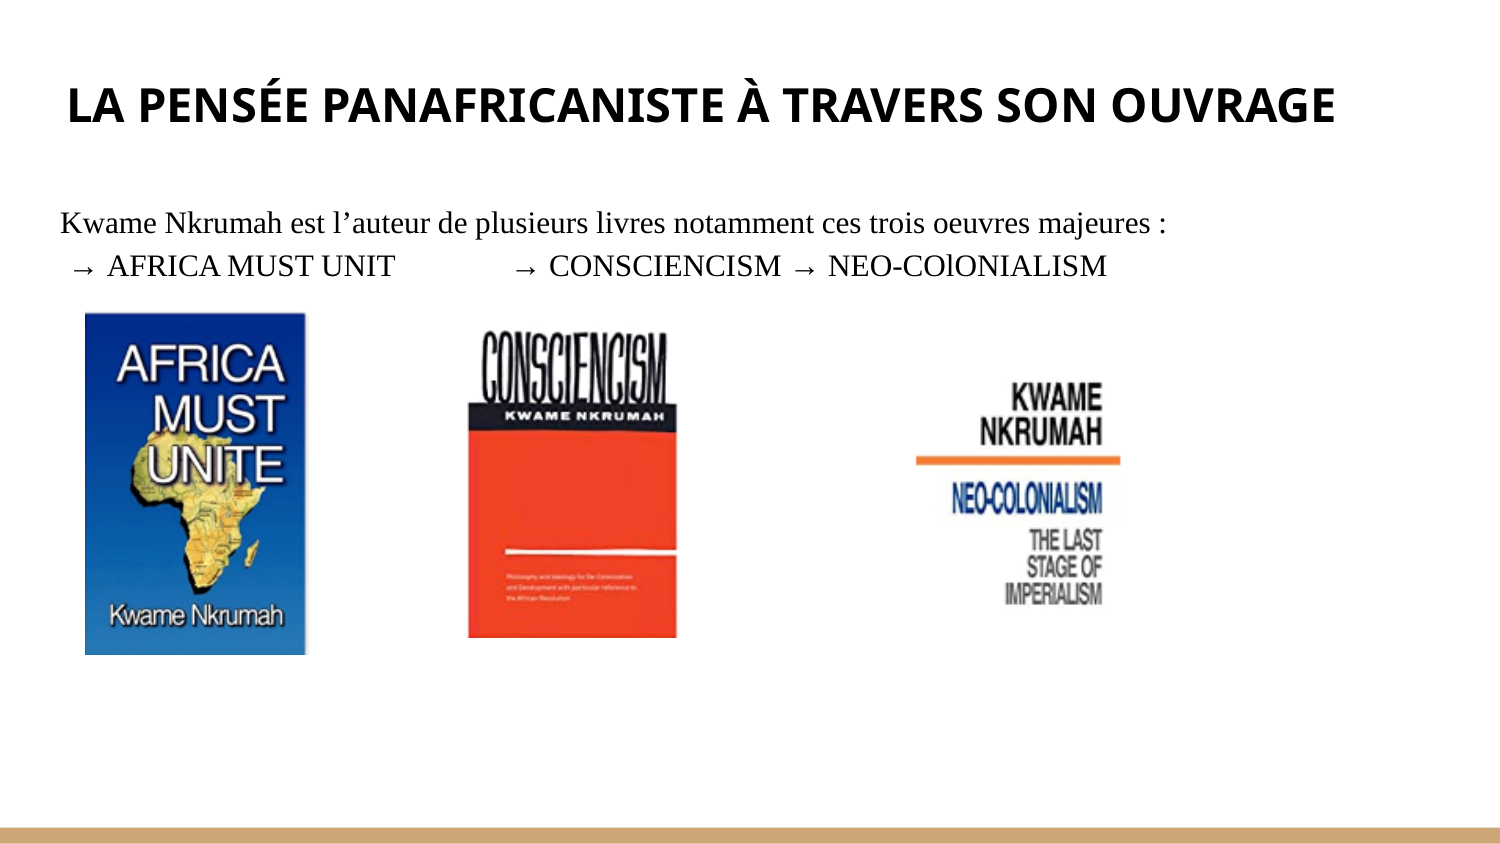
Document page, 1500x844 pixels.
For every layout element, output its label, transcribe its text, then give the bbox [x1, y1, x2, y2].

list Kwame Nkrumah est l’auteur de plusieurs livres notamment ces trois oeuvres majeures : → AFRICA MUST UNIT → CONSCIENCISM → NEO-COlONIALISM [45, 181, 1443, 743]
picture [84, 310, 309, 655]
picture [466, 315, 680, 638]
title LA PENSÉE PANAFRICANISTE À TRAVERS SON OUVRAGE [51, 51, 1449, 189]
picture [915, 363, 1128, 638]
